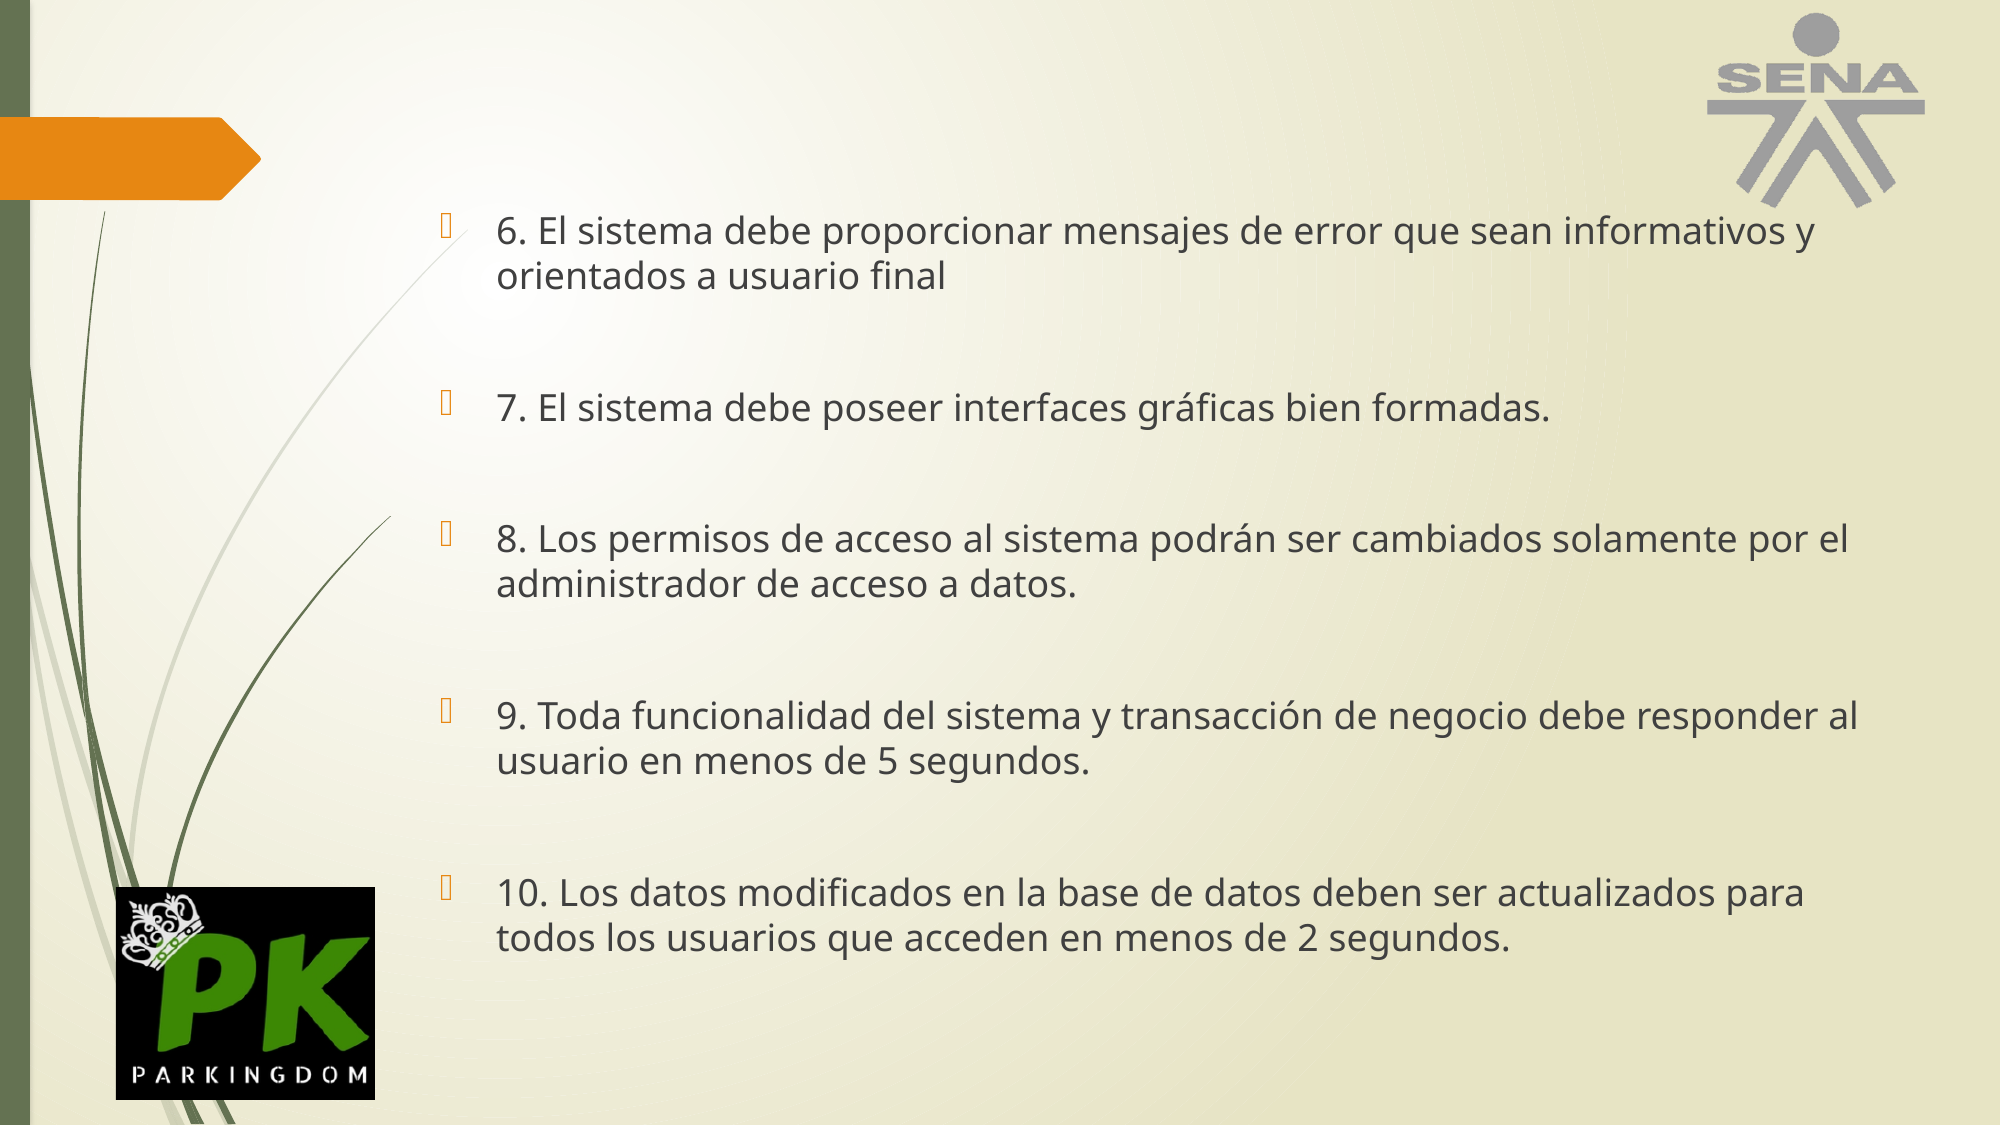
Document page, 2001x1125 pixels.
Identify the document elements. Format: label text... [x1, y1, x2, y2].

picture [1674, 0, 1938, 222]
picture [115, 887, 376, 1100]
list 6. El sistema debe proporcionar mensajes de error que sean informativos y orientados a usuario final 7. El sistema debe poseer interfaces gráficas bien formadas. 8. Los permisos de acceso al sistema podrán ser cambiados solamente por el administrador de acceso a datos. 9. Toda funcionalidad del sistema y transacción de negocio debe responder al usuario en menos de 5 segundos. 10. Los datos modificados en la base de datos deben ser actualizados para todos los usuarios que acceden en menos de 2 segundos. [424, 133, 1888, 970]
